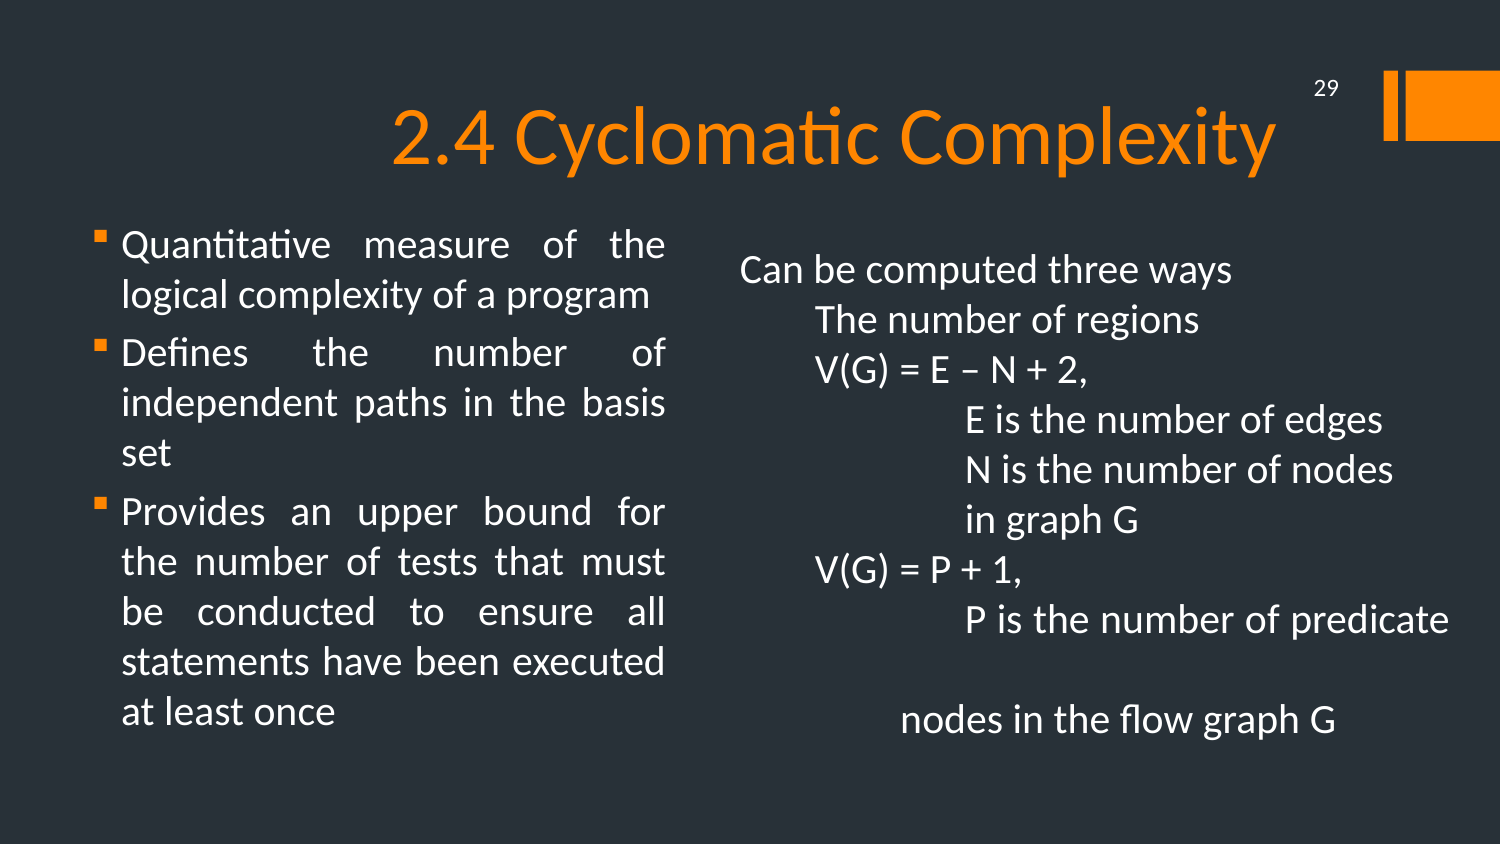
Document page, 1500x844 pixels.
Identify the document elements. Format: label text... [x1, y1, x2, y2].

list Quantitative measure of the logical complexity of a program Defines the number of independent paths in the basis set Provides an upper bound for the number of tests that must be conducted to ensure all statements have been executed at least once [68, 209, 682, 760]
title 2.4 Cyclomatic Complexity [375, 46, 1313, 189]
text_box Can be computed three ways The number of regions V(G) = E – N + 2, E is the number of edges N is the number of nodes in graph G V(G) = P + 1, P is the number of predicate nodes in the flow graph G [724, 234, 1475, 750]
slide_number 29 [1199, 67, 1355, 105]
